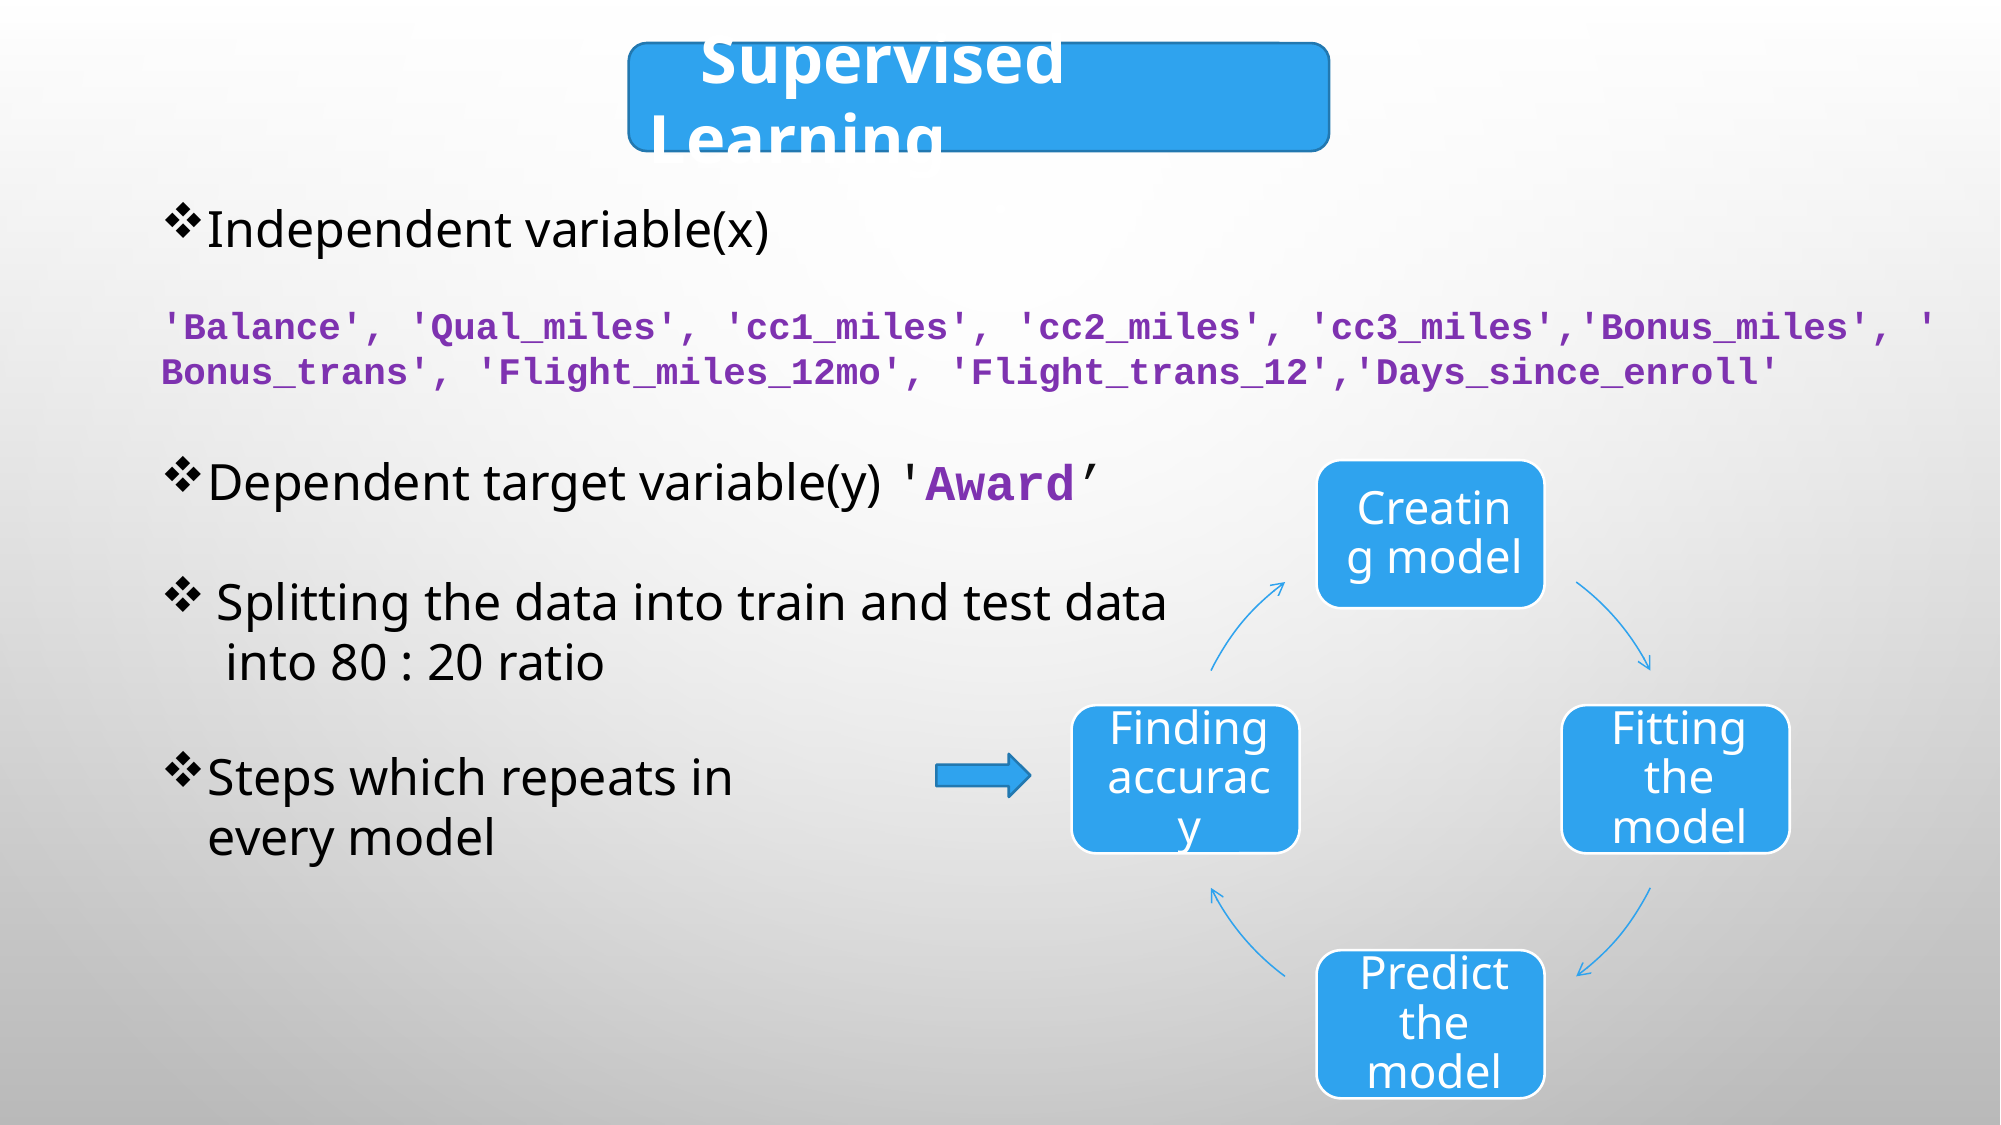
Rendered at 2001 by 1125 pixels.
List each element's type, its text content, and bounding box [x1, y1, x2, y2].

text_box Supervised Learning [627, 41, 1331, 153]
text_box Steps which repeats in every model [145, 738, 877, 874]
text_box Dependent target variable(y) 'Award’ Splitting the data into train and test data into 80 : 20 ratio [145, 443, 1769, 803]
text_box Independent variable(x) 'Balance', 'Qual_miles', 'cc1_miles', 'cc2_miles', 'cc3_miles','Bonus_miles', 'Bonus_trans', 'Flight_miles_12mo', 'Flight_trans_12','Days_since_enroll' [145, 189, 1956, 445]
text_box [935, 752, 1026, 799]
picture [0, 0, 2000, 1125]
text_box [1032, 459, 1829, 1099]
